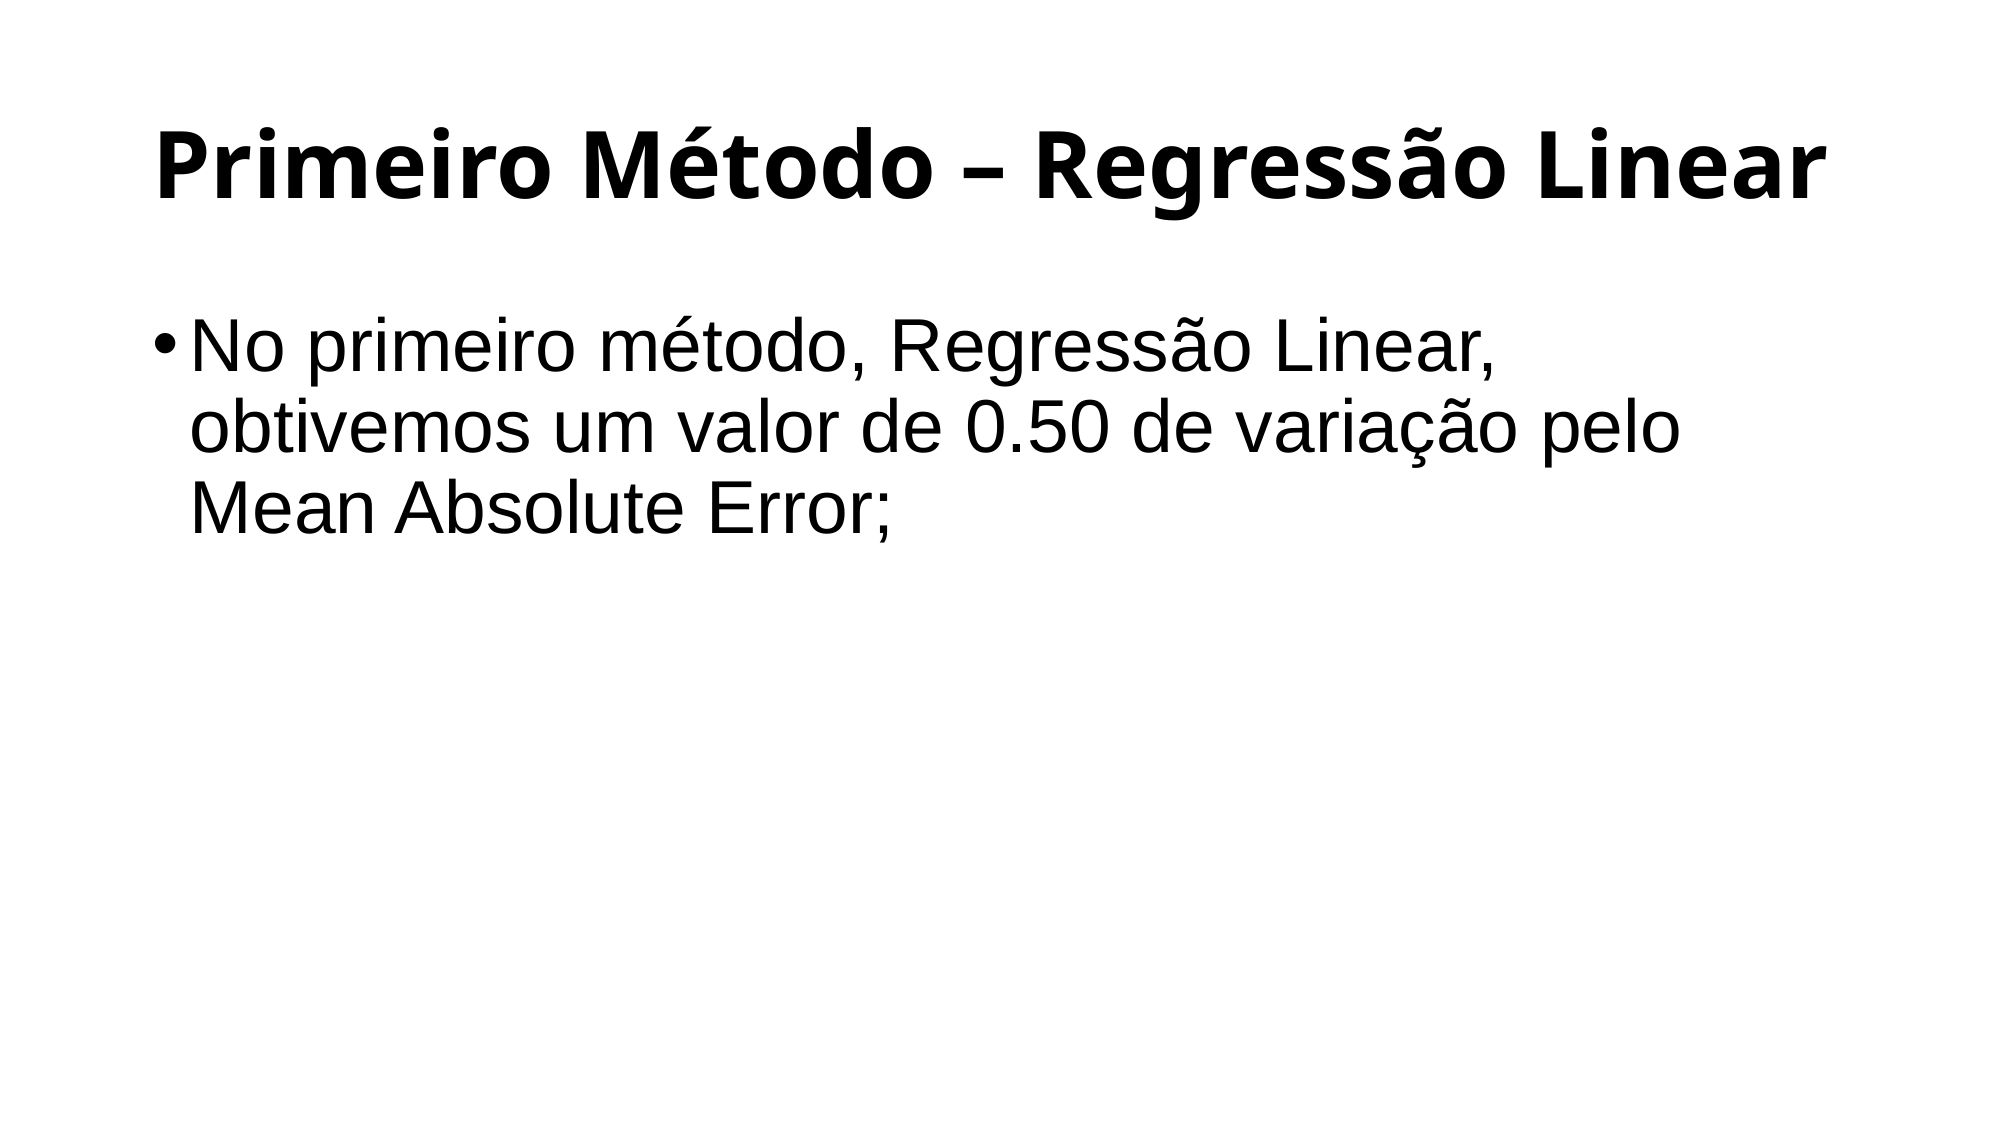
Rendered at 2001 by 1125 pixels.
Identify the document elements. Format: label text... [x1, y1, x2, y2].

title Primeiro Método – Regressão Linear [137, 59, 1863, 278]
list No primeiro método, Regressão Linear, obtivemos um valor de 0.50 de variação pelo Mean Absolute Error; [137, 299, 1863, 1014]
